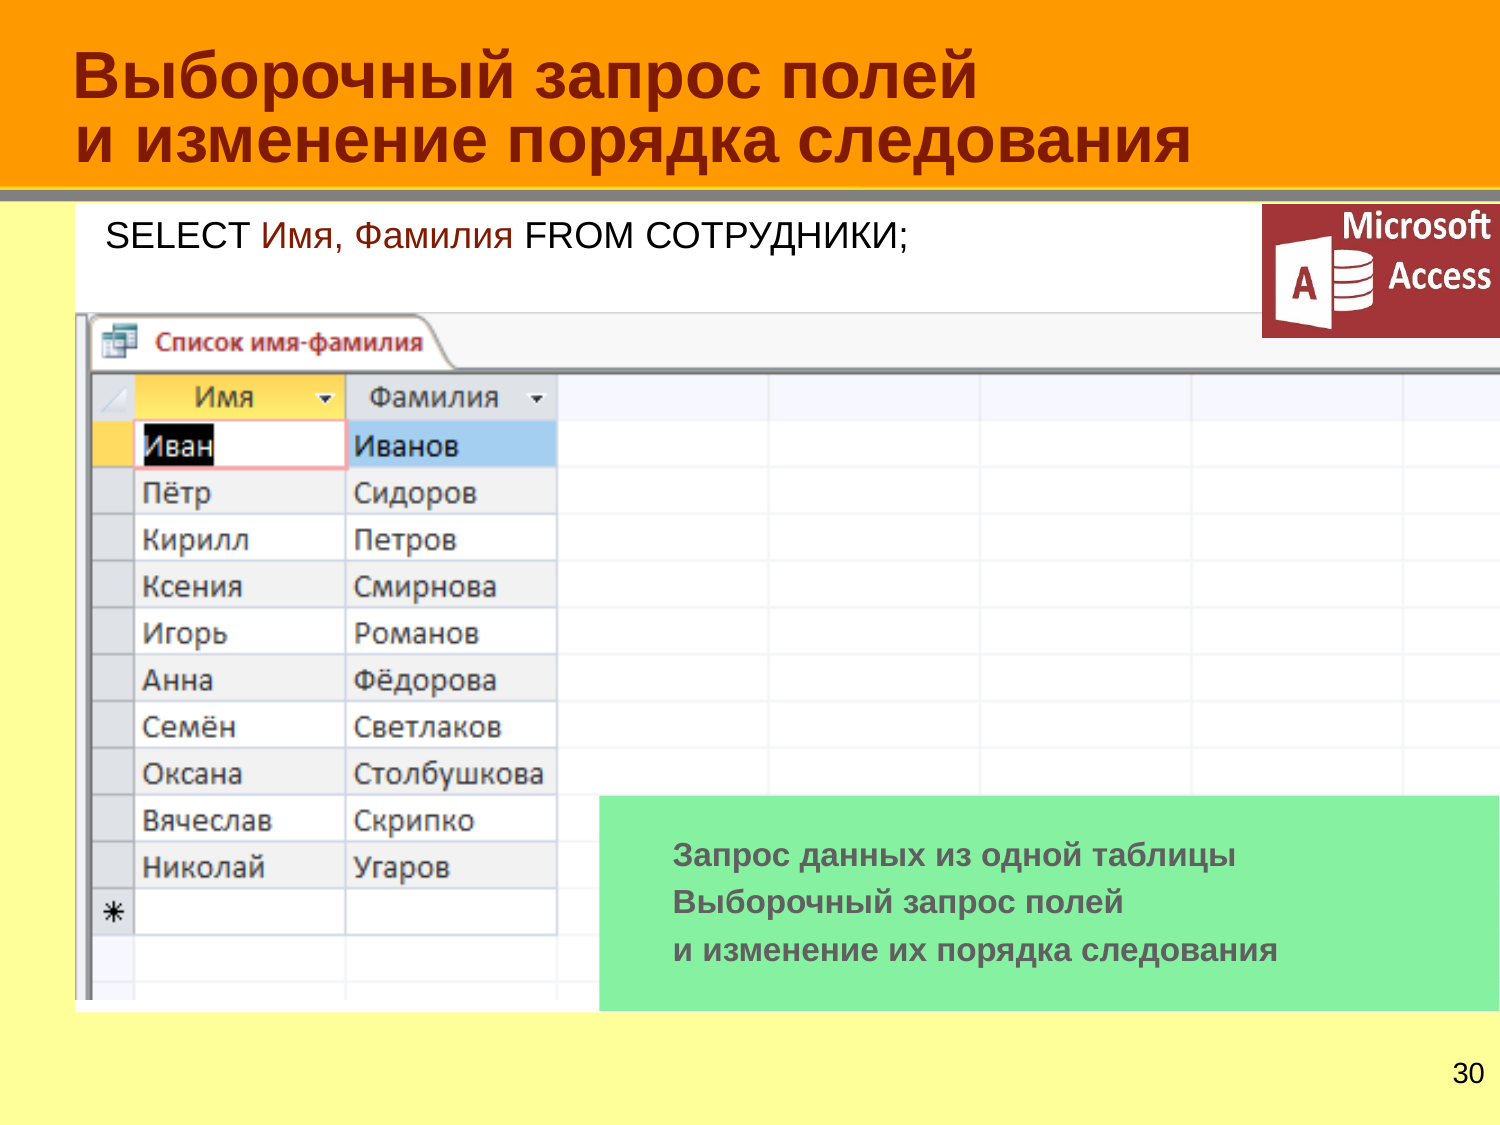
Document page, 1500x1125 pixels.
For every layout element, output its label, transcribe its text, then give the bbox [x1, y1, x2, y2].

title Выборочный запрос полей и изменение порядка следования [0, 8, 1500, 184]
picture [74, 203, 1500, 1001]
slide_number 29 [1344, 1046, 1500, 1125]
text_box SELECT Имя, Фамилия FROM СОТРУДНИКИ; [75, 1009, 1500, 1013]
text_box SELECT Имя, Фамилия FROM СОТРУДНИКИ; [75, 203, 1261, 310]
